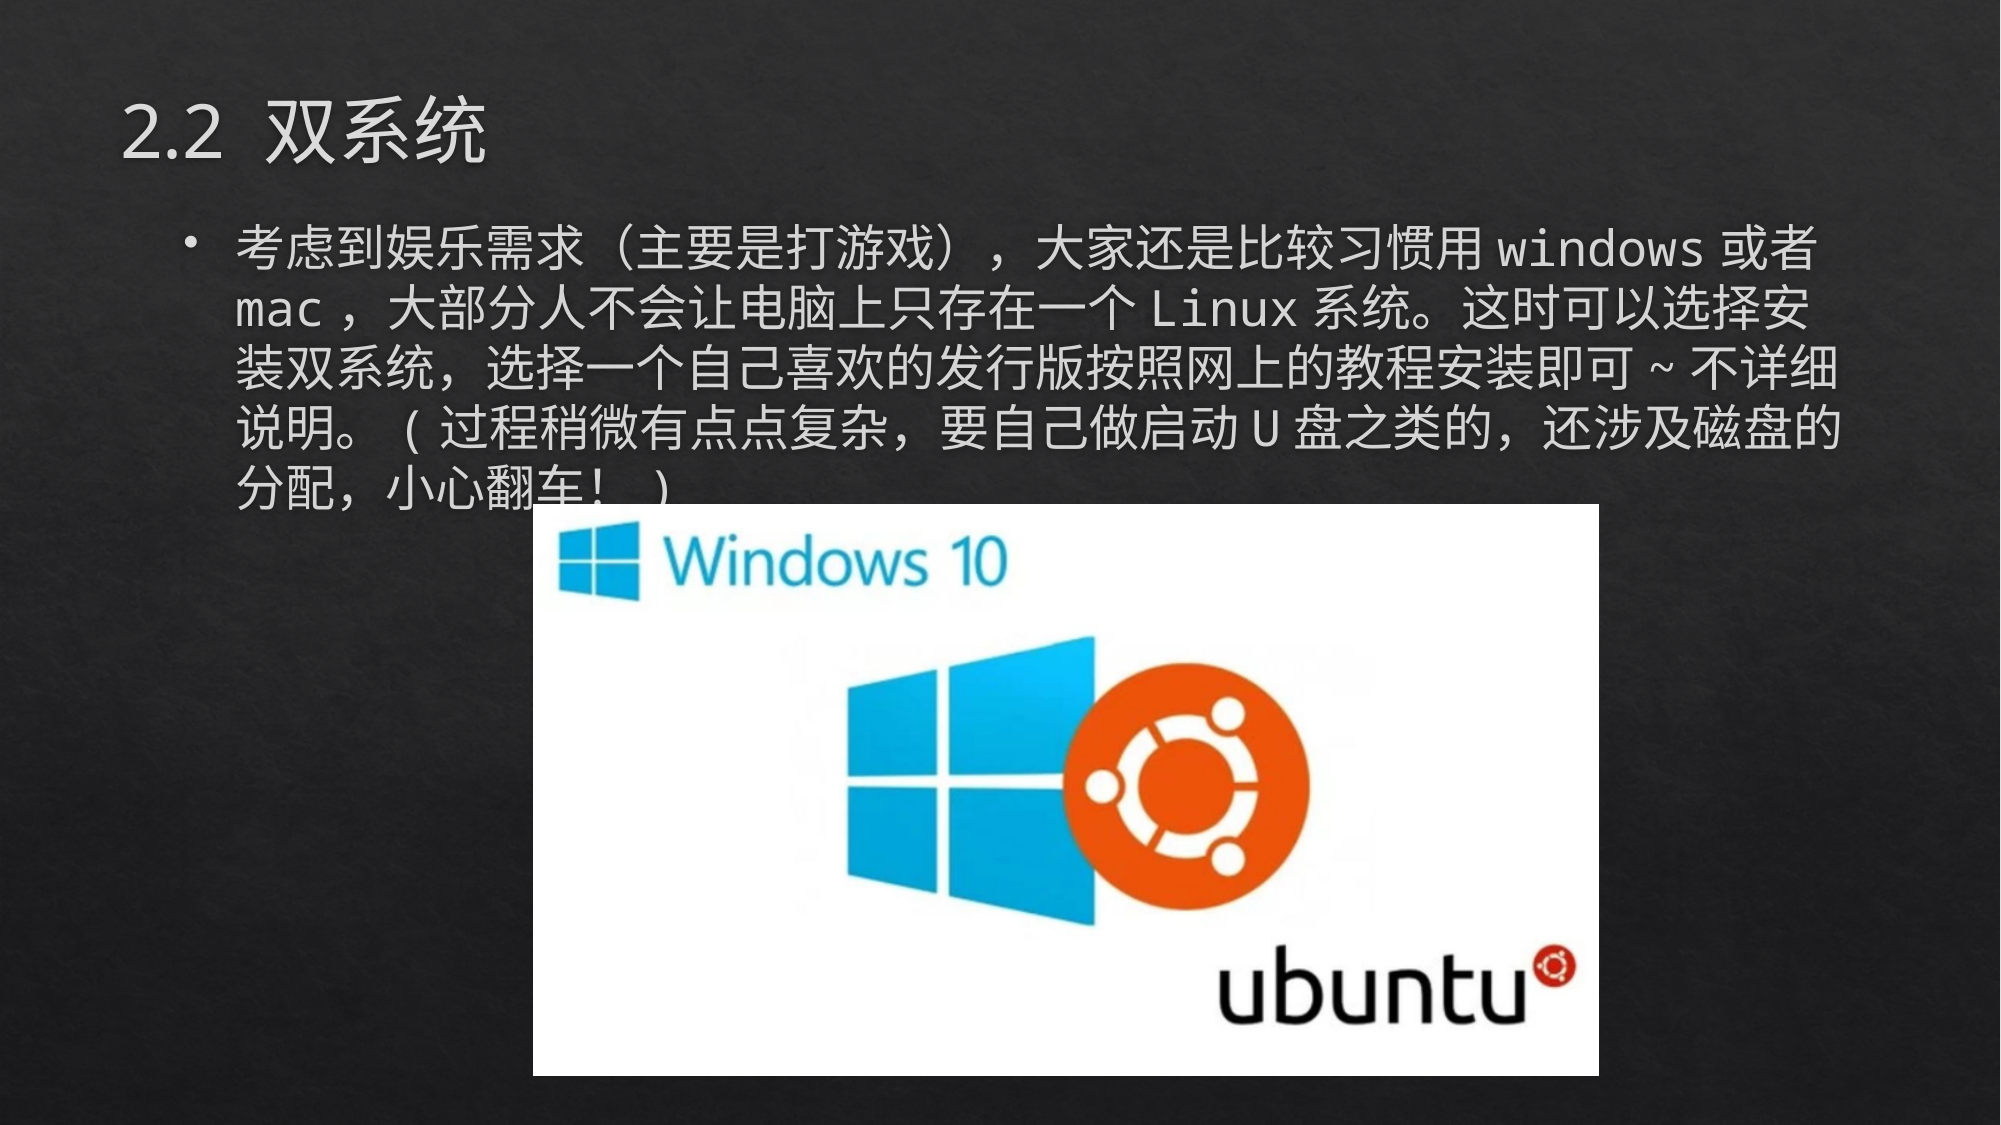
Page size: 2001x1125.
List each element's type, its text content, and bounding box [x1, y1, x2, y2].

list 考虑到娱乐需求（主要是打游戏），大家还是比较习惯用windows或者mac，大部分人不会让电脑上只存在一个Linux系统。这时可以选择安装双系统，选择一个自己喜欢的发行版按照网上的教程安装即可~不详细说明。(过程稍微有点点复杂，要自己做启动U盘之类的，还涉及磁盘的分配，小心翻车！) [163, 126, 1863, 792]
picture [533, 504, 1599, 1076]
text_box 2.2 双系统 [105, 49, 1804, 209]
